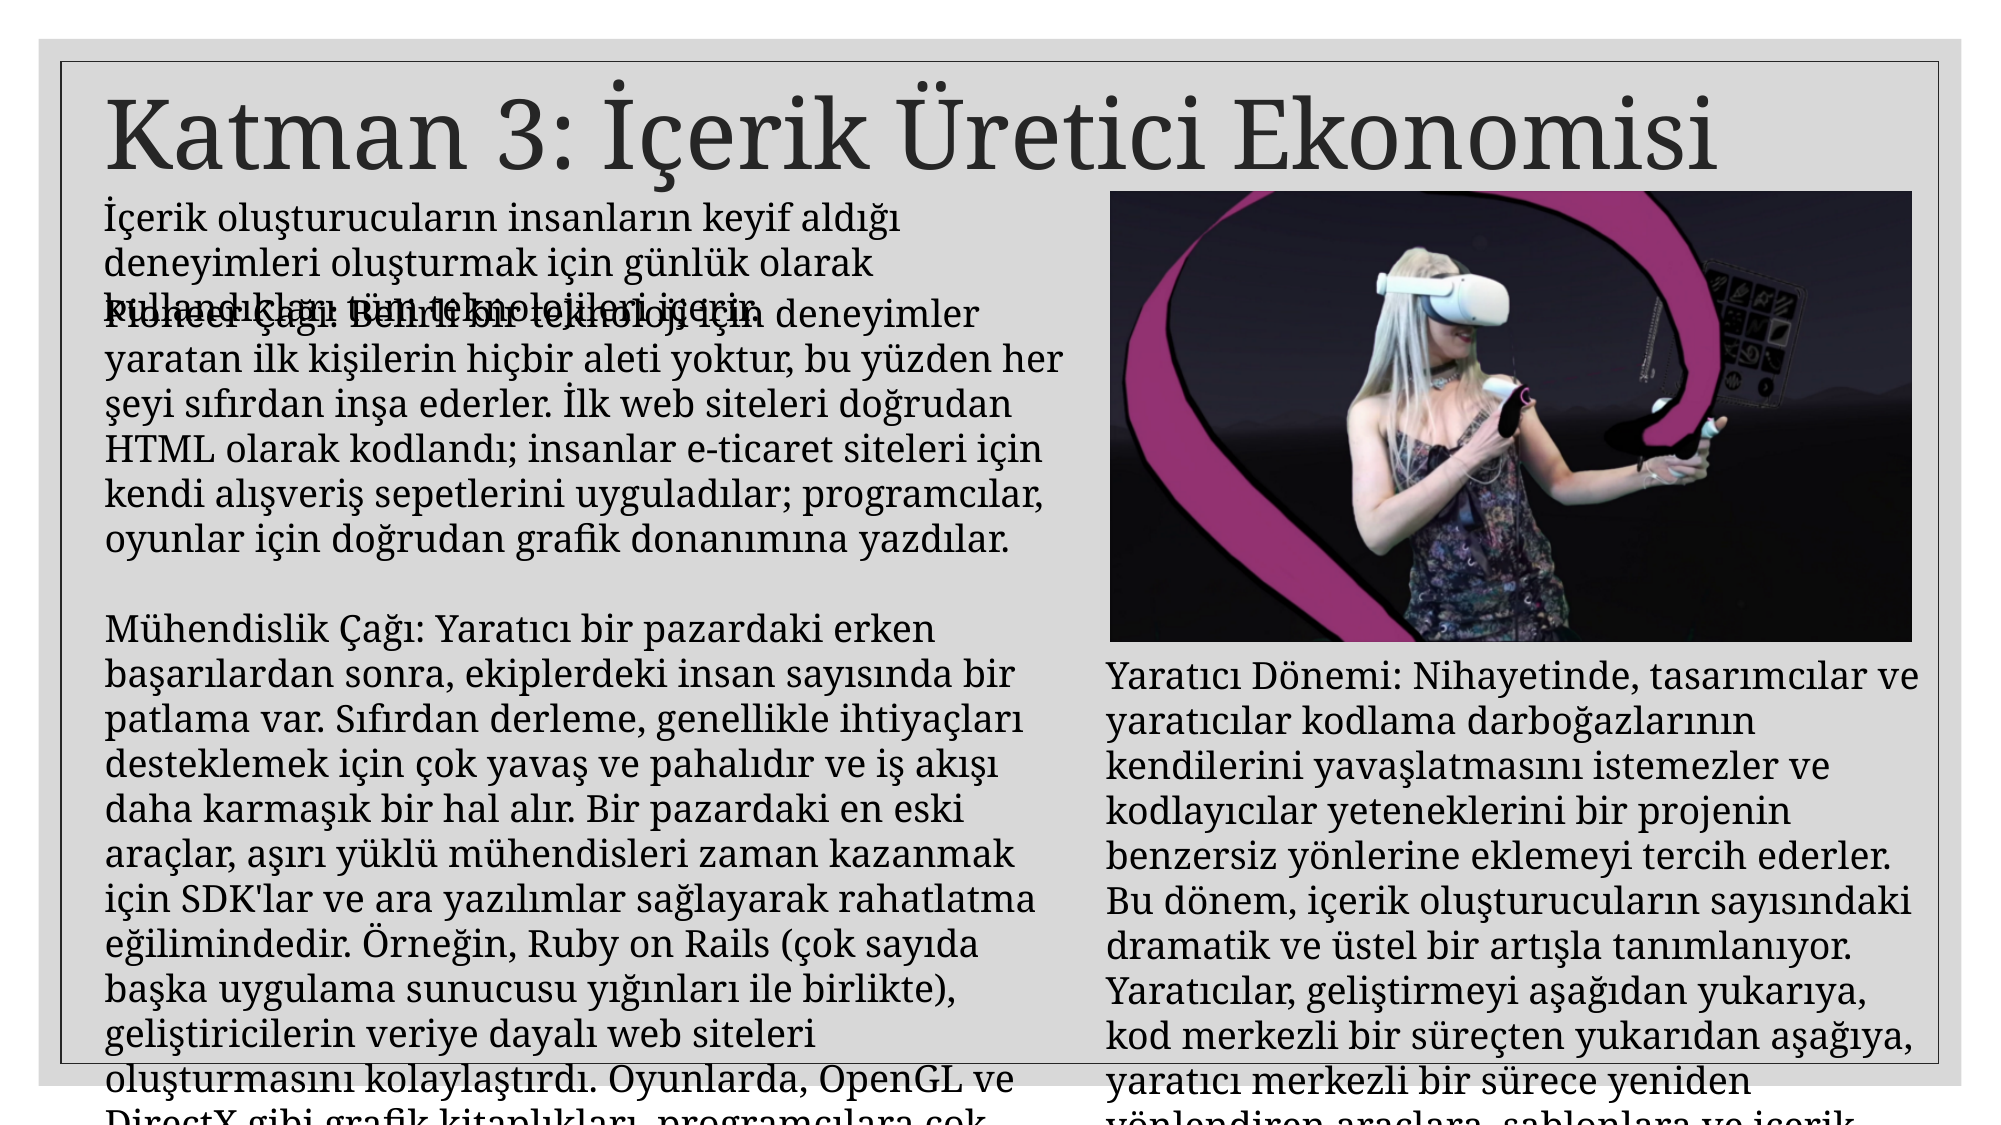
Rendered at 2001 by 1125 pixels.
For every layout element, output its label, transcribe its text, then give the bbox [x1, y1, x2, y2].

title Katman 3: İçerik Üretici Ekonomisi [89, 25, 1740, 251]
text_box İçerik oluşturucuların insanların keyif aldığı deneyimleri oluşturmak için günlük olarak kullandıkları tüm teknolojileri içerir. [88, 187, 1089, 337]
text_box Yaratıcı Dönemi: Nihayetinde, tasarımcılar ve yaratıcılar kodlama darboğazlarının kendilerini yavaşlatmasını istemezler ve kodlayıcılar yeteneklerini bir projenin benzersiz yönlerine eklemeyi tercih ederler. Bu dönem, içerik oluşturucuların sayısındaki dramatik ve üstel bir artışla tanımlanıyor. Yaratıcılar, geliştirmeyi aşağıdan yukarıya, kod merkezli bir süreçten yukarıdan aşağıya, yaratıcı merkezli bir sürece yeniden yönlendiren araçlara, şablonlara ve içerik pazarlarına sahip olurlar. [1090, 599, 1949, 1125]
text_box Pioneer Çağı: Belirli bir teknoloji için deneyimler yaratan ilk kişilerin hiçbir aleti yoktur, bu yüzden her şeyi sıfırdan inşa ederler. İlk web siteleri doğrudan HTML olarak kodlandı; insanlar e-ticaret siteleri için kendi alışveriş sepetlerini uyguladılar; programcılar, oyunlar için doğrudan grafik donanımına yazdılar. Mühendislik Çağı: Yaratıcı bir pazardaki erken başarılardan sonra, ekiplerdeki insan sayısında bir patlama var. Sıfırdan derleme, genellikle ihtiyaçları desteklemek için çok yavaş ve pahalıdır ve iş akışı daha karmaşık bir hal alır. Bir pazardaki en eski araçlar, aşırı yüklü mühendisleri zaman kazanmak için SDK'lar ve ara yazılımlar sağlayarak rahatlatma eğilimindedir. Örneğin, Ruby on Rails (çok sayıda başka uygulama sunucusu yığınları ile birlikte), geliştiricilerin veriye dayalı web siteleri oluşturmasını kolaylaştırdı. Oyunlarda, OpenGL ve DirectX gibi grafik kitaplıkları, programcılara çok düşük seviyeli kodlama bilmeden 3B grafikler oluşturma yeteneği sağlamak için geldi. [89, 282, 1090, 1125]
picture [1110, 191, 1912, 642]
